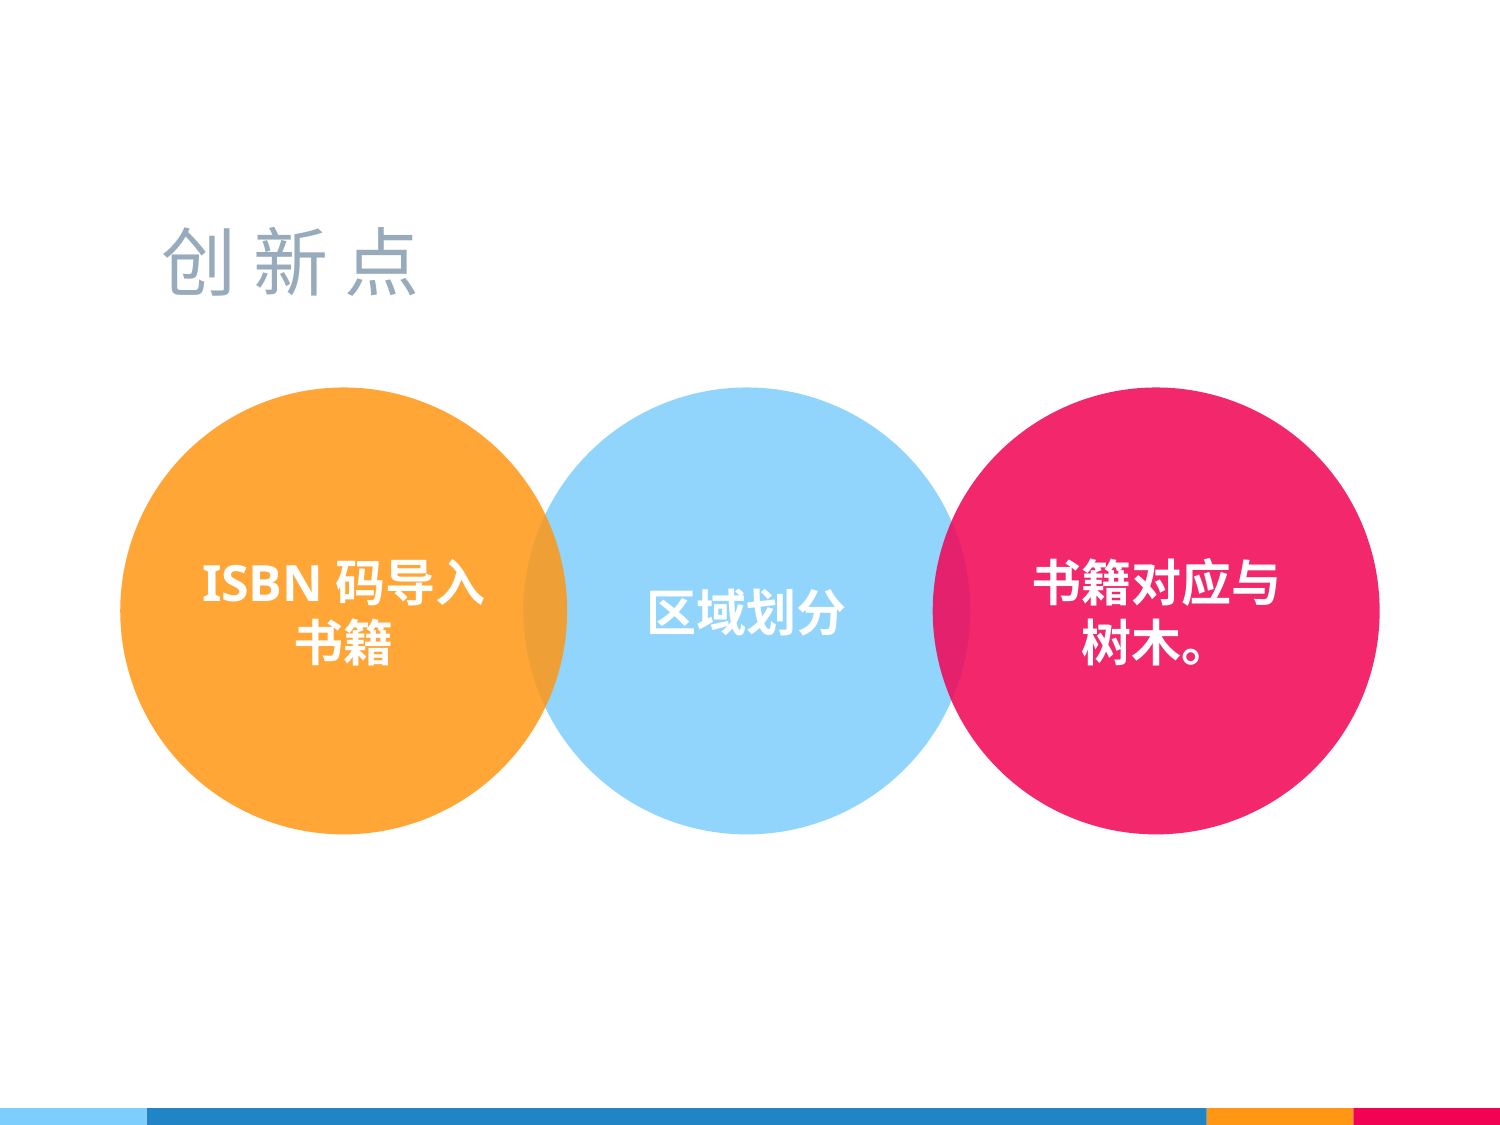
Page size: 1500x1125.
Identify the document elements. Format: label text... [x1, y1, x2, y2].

title 创 新 点 [146, 132, 1207, 321]
text_box 书籍对应与树木。 [932, 387, 1380, 835]
text_box 区域划分 [545, 387, 951, 835]
text_box ISBN码导入书籍 [120, 387, 568, 835]
